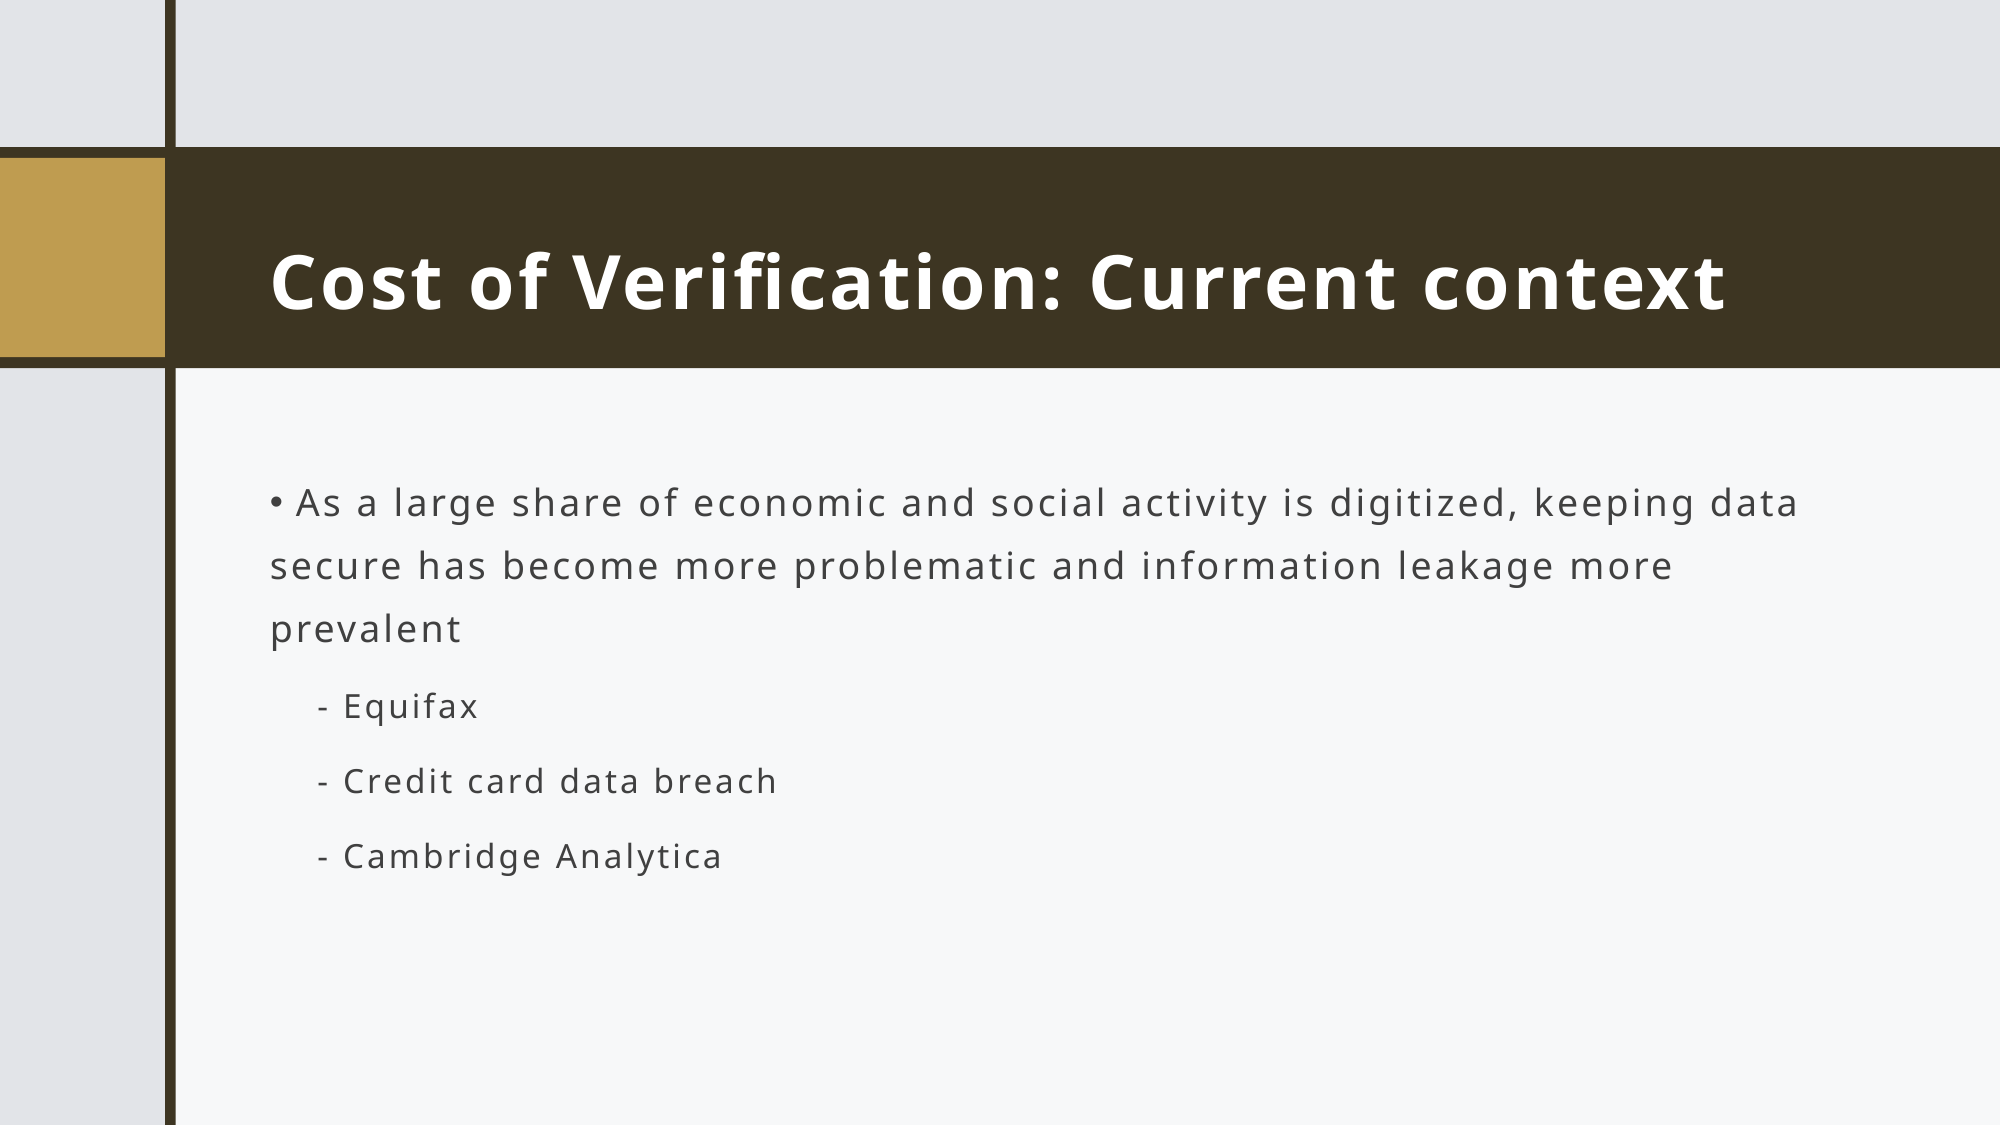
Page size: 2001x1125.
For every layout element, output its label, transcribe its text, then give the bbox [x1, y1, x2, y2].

text_box [0, 369, 164, 1125]
list As a large share of economic and social activity is digitized, keeping data secure has become more problematic and information leakage more prevalent - Equifax - Credit card data breach - Cambridge Analytica [251, 443, 1882, 1006]
text_box [177, 369, 2000, 1125]
text_box [0, 358, 164, 369]
text_box [0, 146, 164, 157]
title Cost of Verification: Current context [251, 171, 1895, 341]
text_box [0, 157, 164, 358]
text_box [164, 0, 177, 1125]
text_box [177, 0, 2000, 146]
text_box [177, 146, 2000, 369]
text_box [0, 0, 164, 146]
